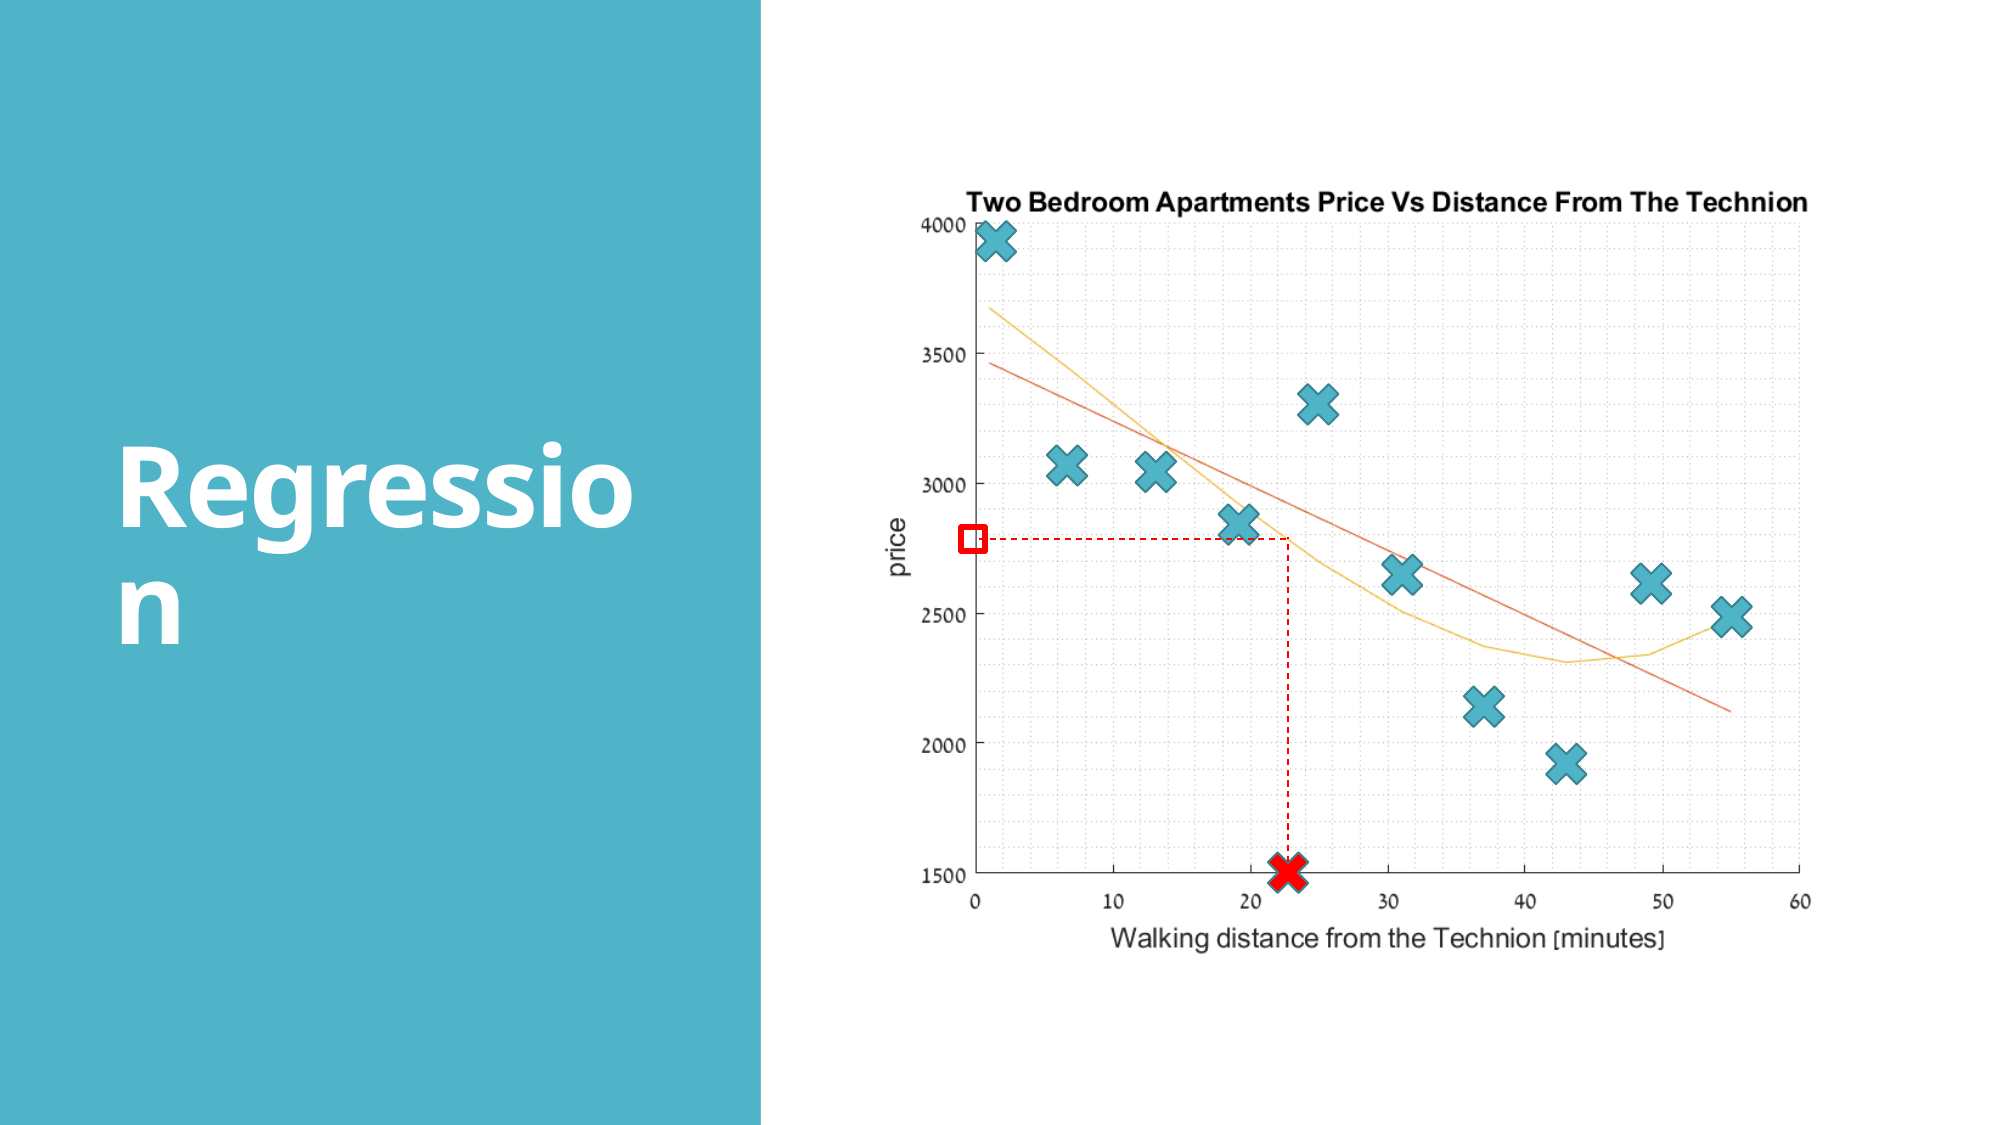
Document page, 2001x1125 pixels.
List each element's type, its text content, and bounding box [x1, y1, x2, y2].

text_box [966, 211, 1762, 794]
text_box [0, 0, 760, 1125]
picture [837, 163, 1902, 962]
title Regression [98, 126, 668, 677]
text_box [760, 0, 2000, 1125]
